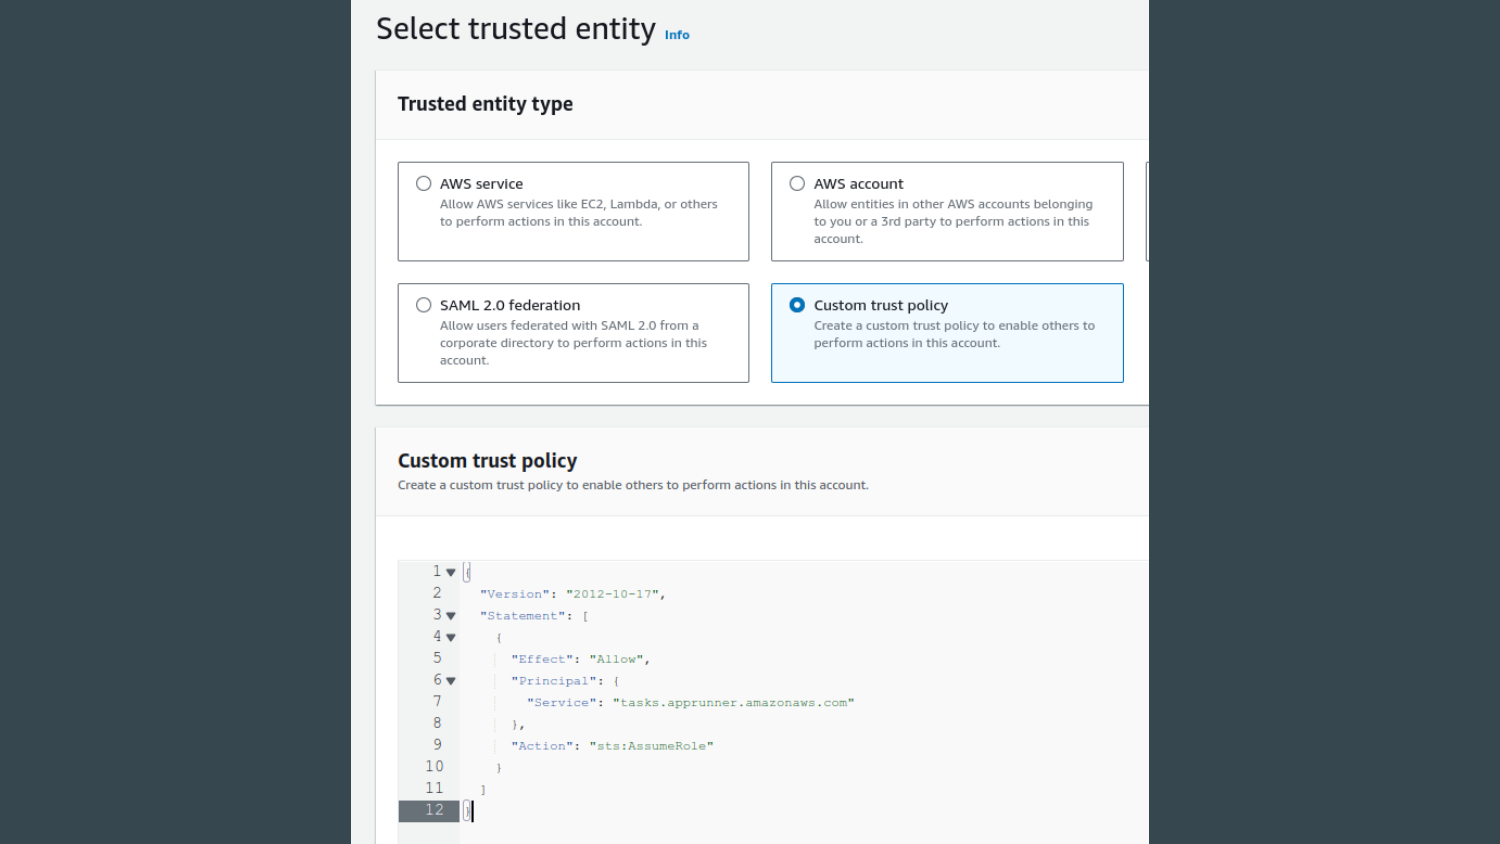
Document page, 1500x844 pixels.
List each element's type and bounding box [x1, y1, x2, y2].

picture [351, 0, 1149, 844]
